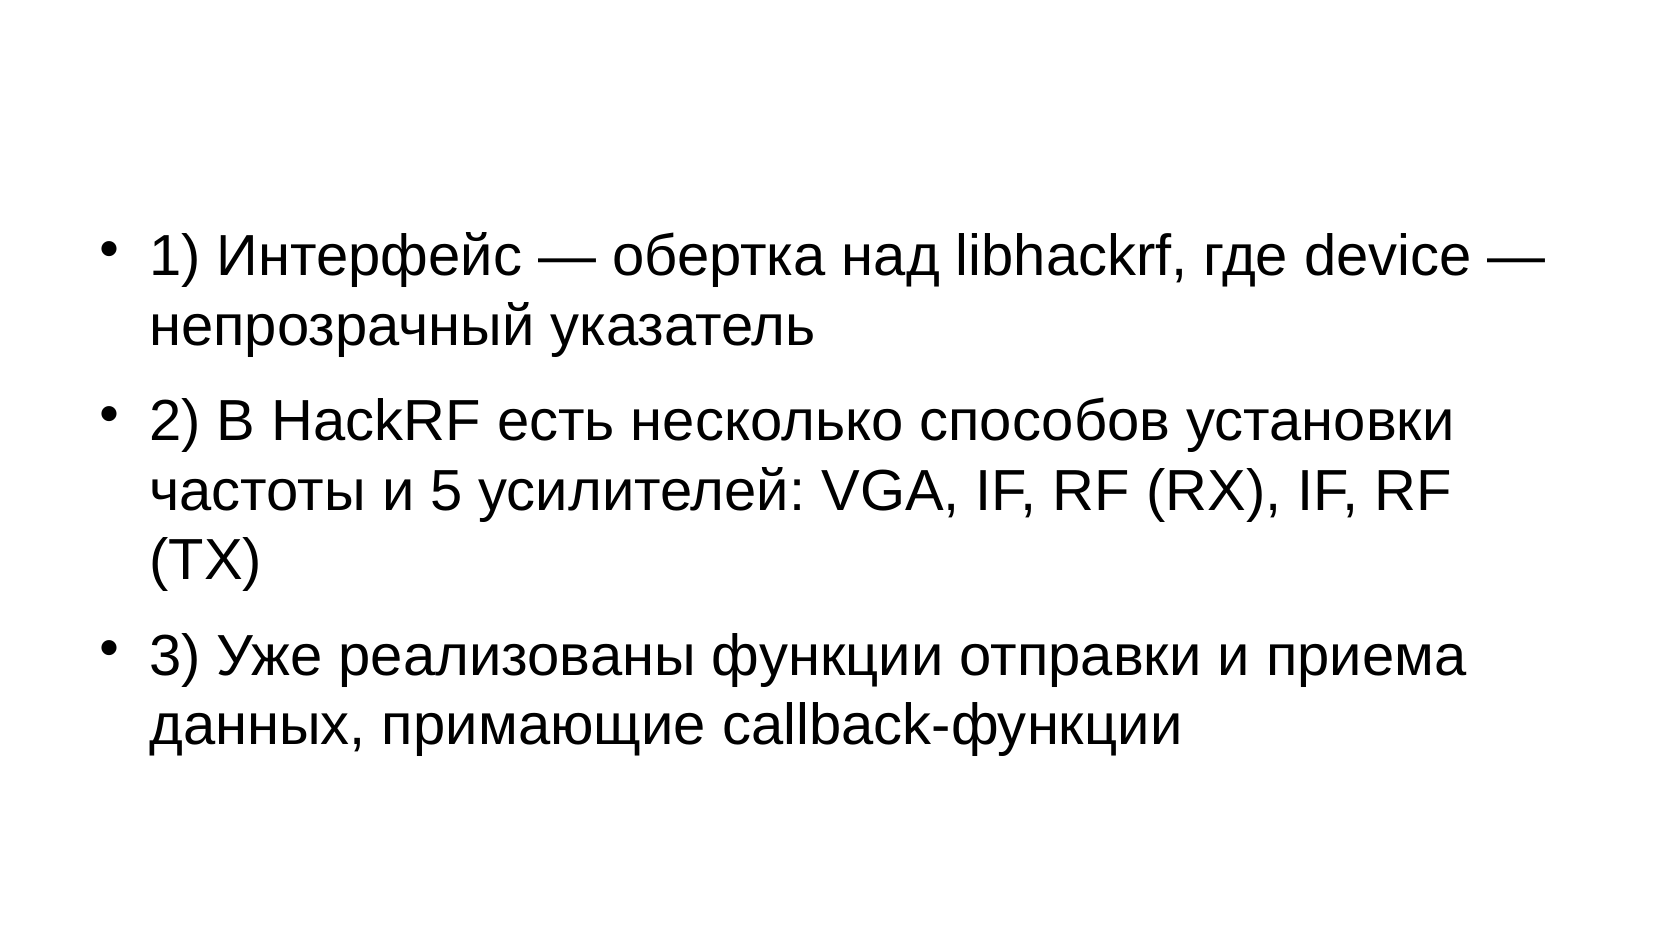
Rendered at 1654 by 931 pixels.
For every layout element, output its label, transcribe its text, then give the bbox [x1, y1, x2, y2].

list 1) Интерфейс — обертка над libhackrf, где device — непрозрачный указатель 2) В HackRF есть несколько способов установки частоты и 5 усилителей: VGA, IF, RF (RX), IF, RF (TX) 3) Уже реализованы функции отправки и приема данных, примающие callback-функции [82, 217, 1571, 757]
